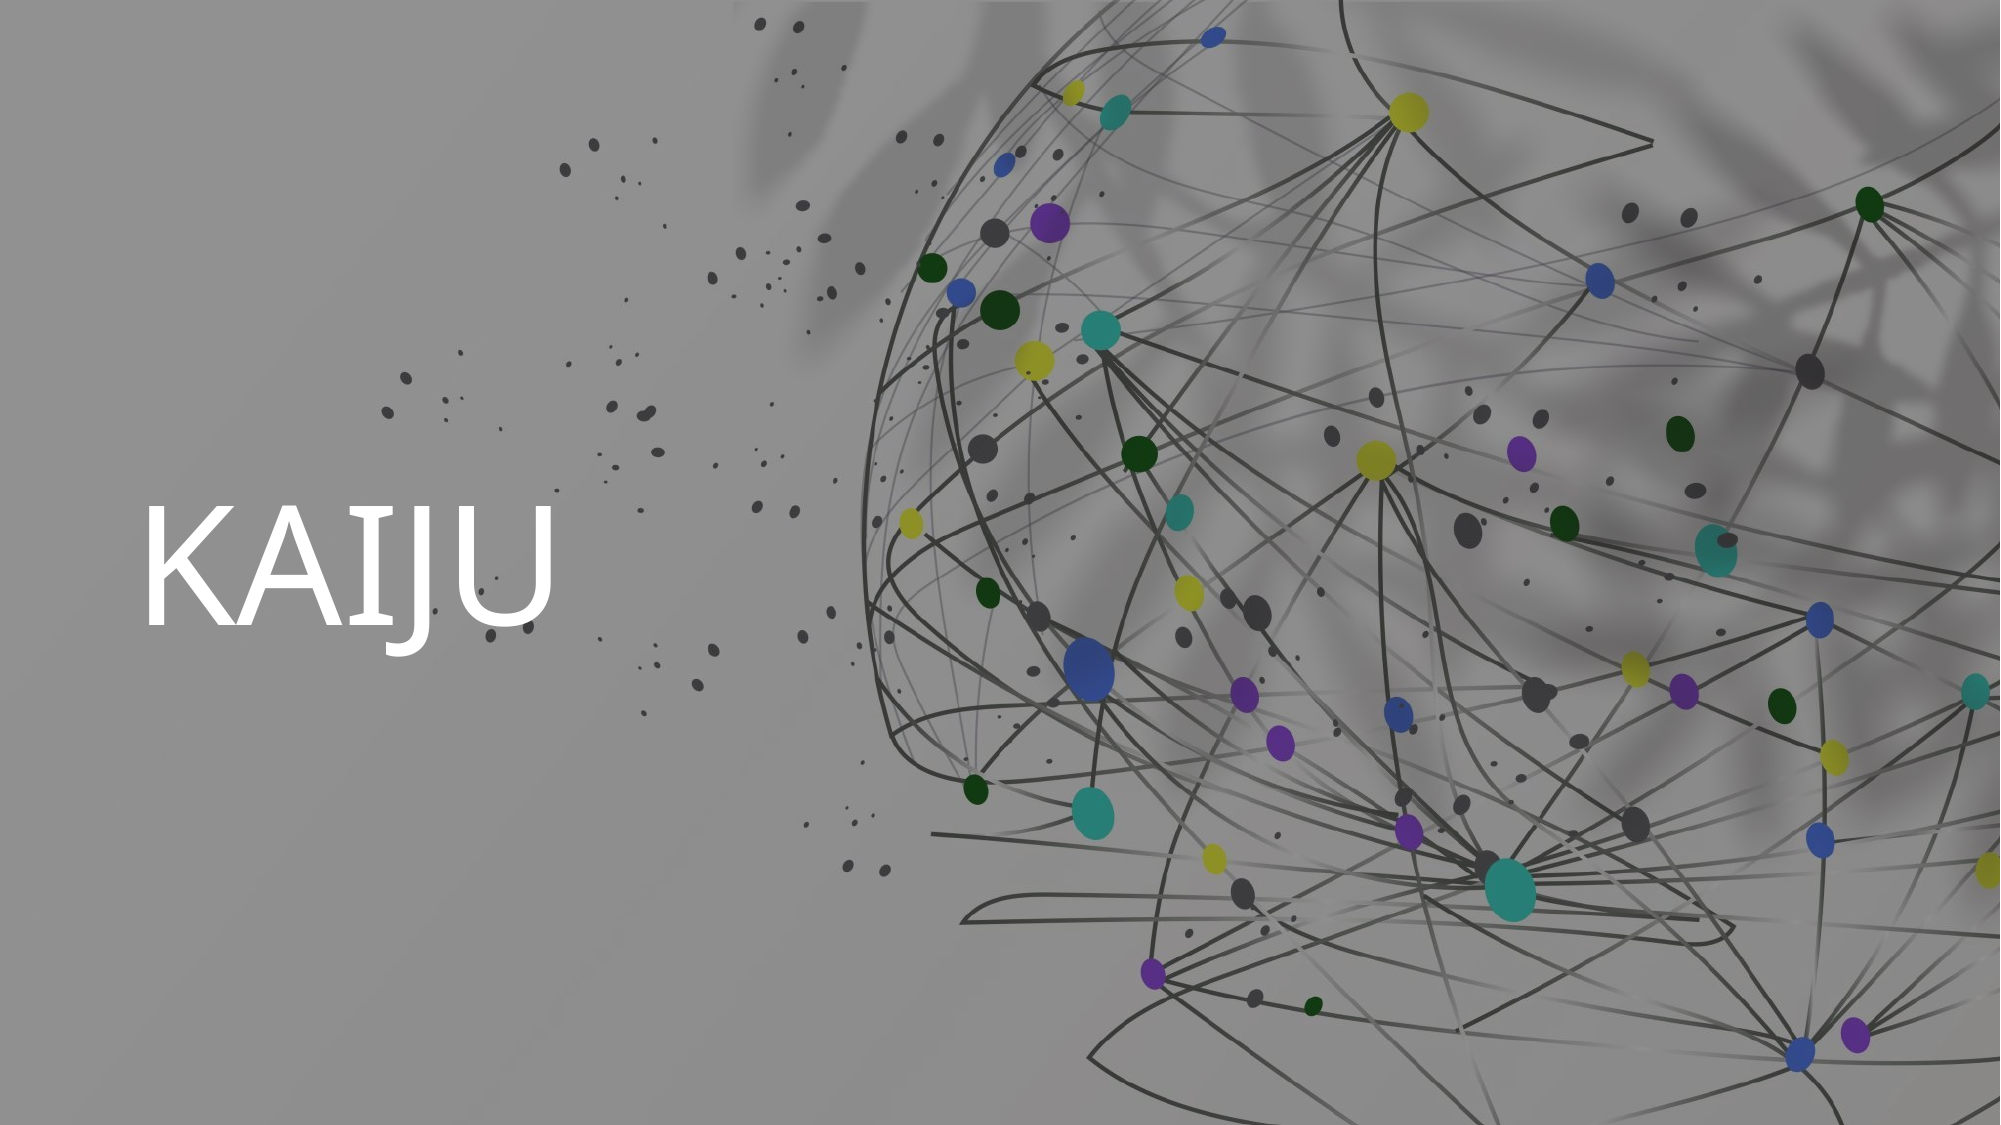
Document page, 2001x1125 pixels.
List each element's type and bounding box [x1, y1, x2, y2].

picture [0, 0, 732, 1125]
text_box [732, 0, 2000, 1125]
